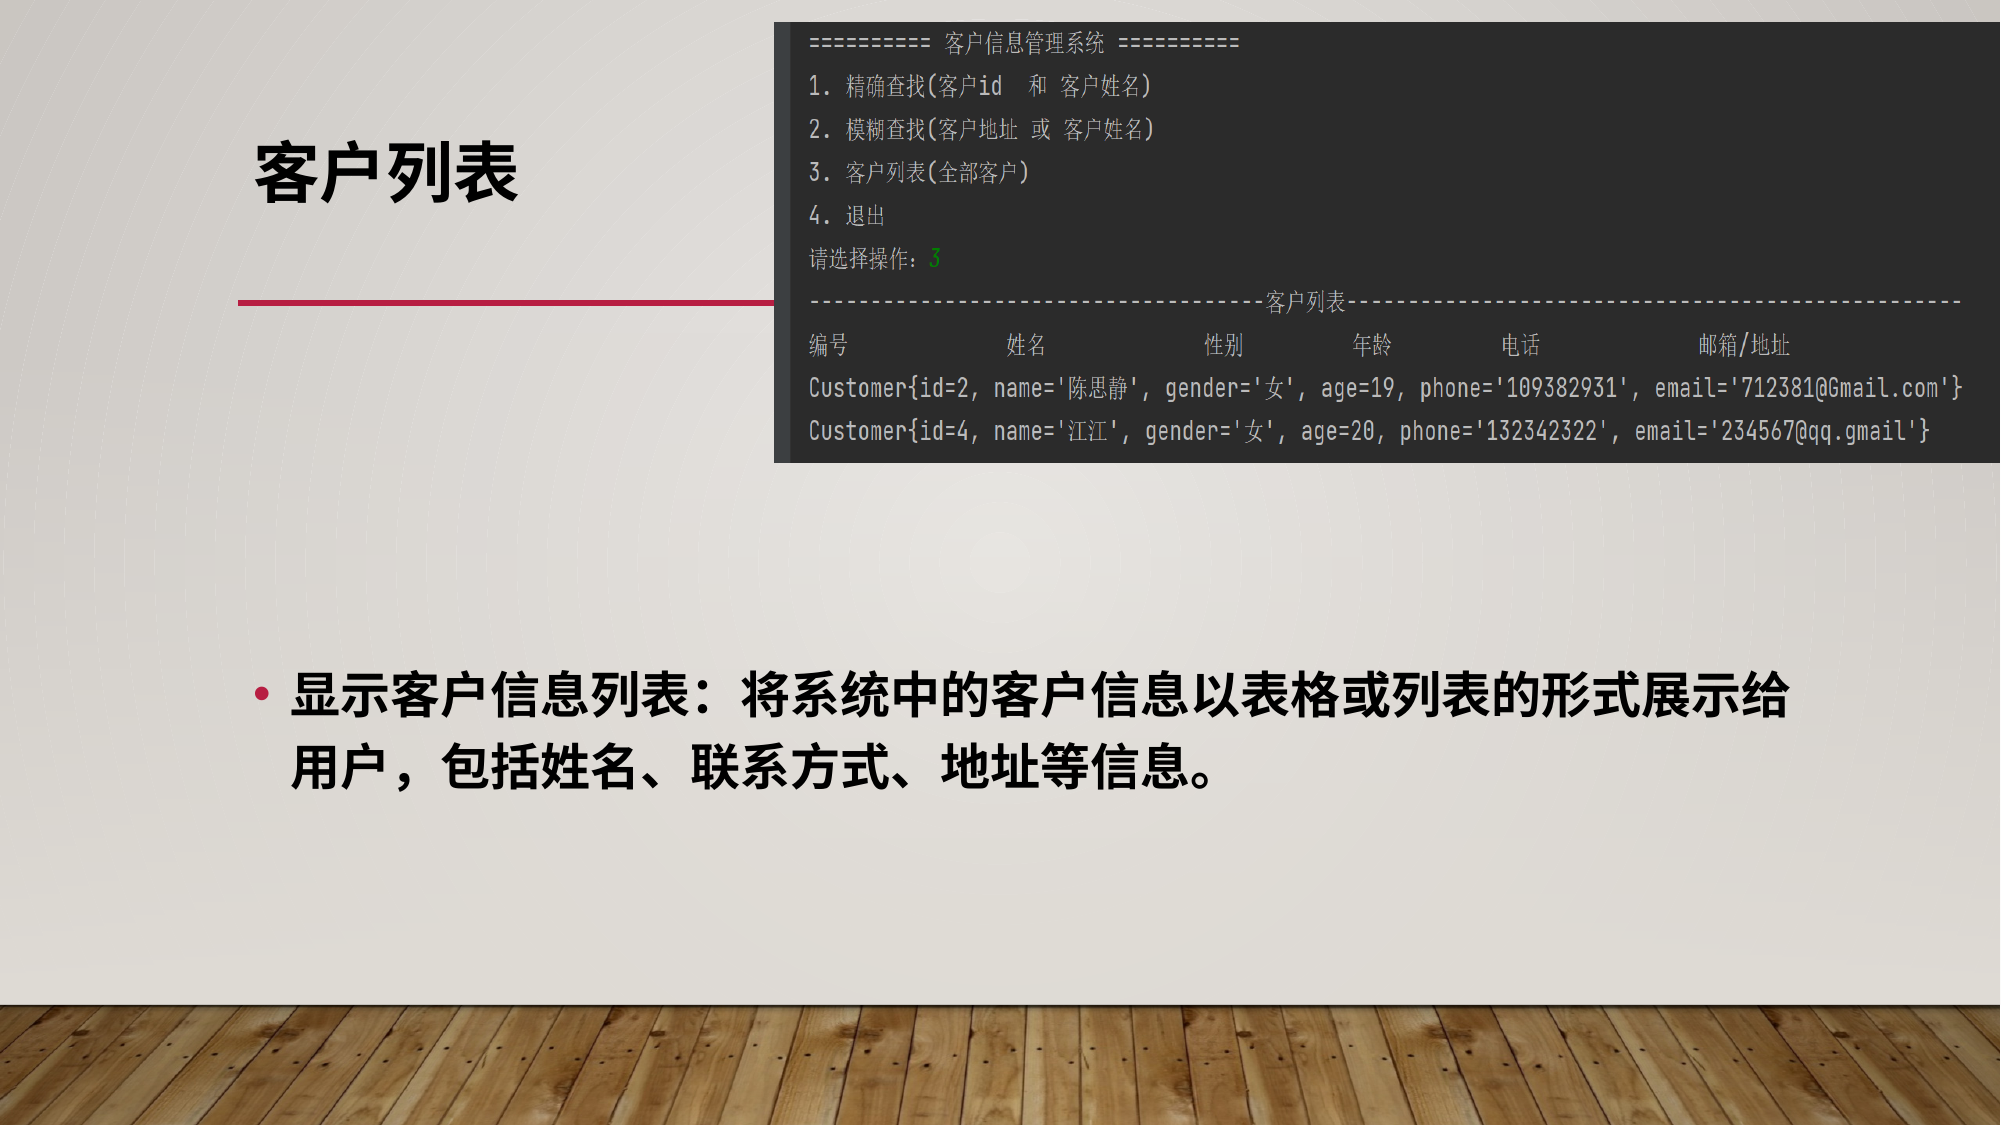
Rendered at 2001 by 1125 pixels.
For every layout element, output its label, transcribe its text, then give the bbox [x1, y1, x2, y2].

list 显示客户信息列表：将系统中的客户信息以表格或列表的形式展示给用户，包括姓名、联系方式、地址等信息。 [238, 330, 1814, 897]
title 客户列表 [238, 131, 774, 305]
picture [0, 1005, 2000, 1125]
picture [774, 22, 2000, 463]
